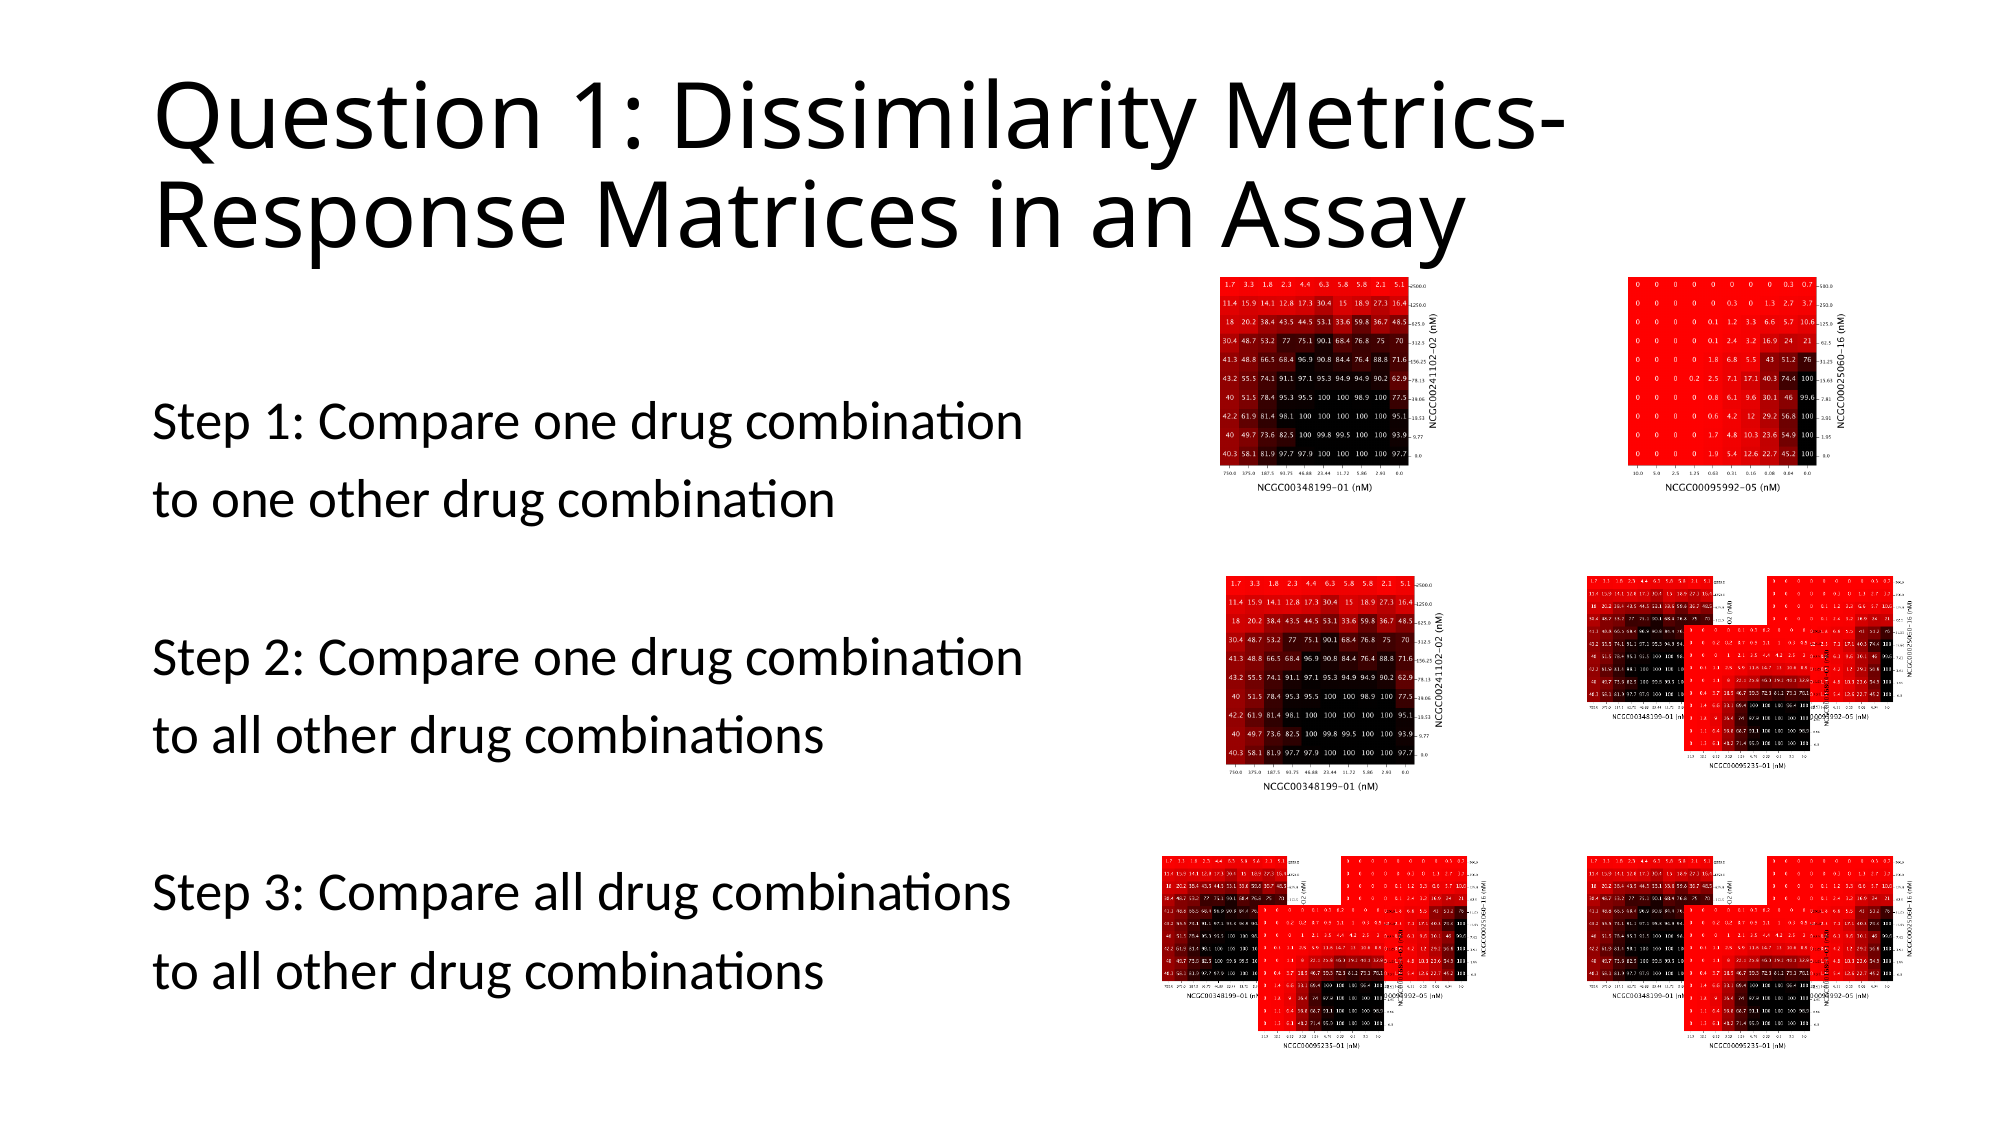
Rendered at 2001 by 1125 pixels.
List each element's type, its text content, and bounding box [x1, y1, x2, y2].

picture [1628, 277, 1854, 503]
title Question 1: Dissimilarity Metrics- Response Matrices in an Assay [137, 59, 1863, 278]
list Step 1: Compare one drug combination to one other drug combination Step 2: Compare one drug combination to all other drug combinations Step 3: Compare all drug combinations to all other drug combinations [137, 299, 1154, 1014]
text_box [1161, 856, 1918, 1056]
picture [1220, 277, 1446, 503]
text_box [1226, 576, 1918, 802]
